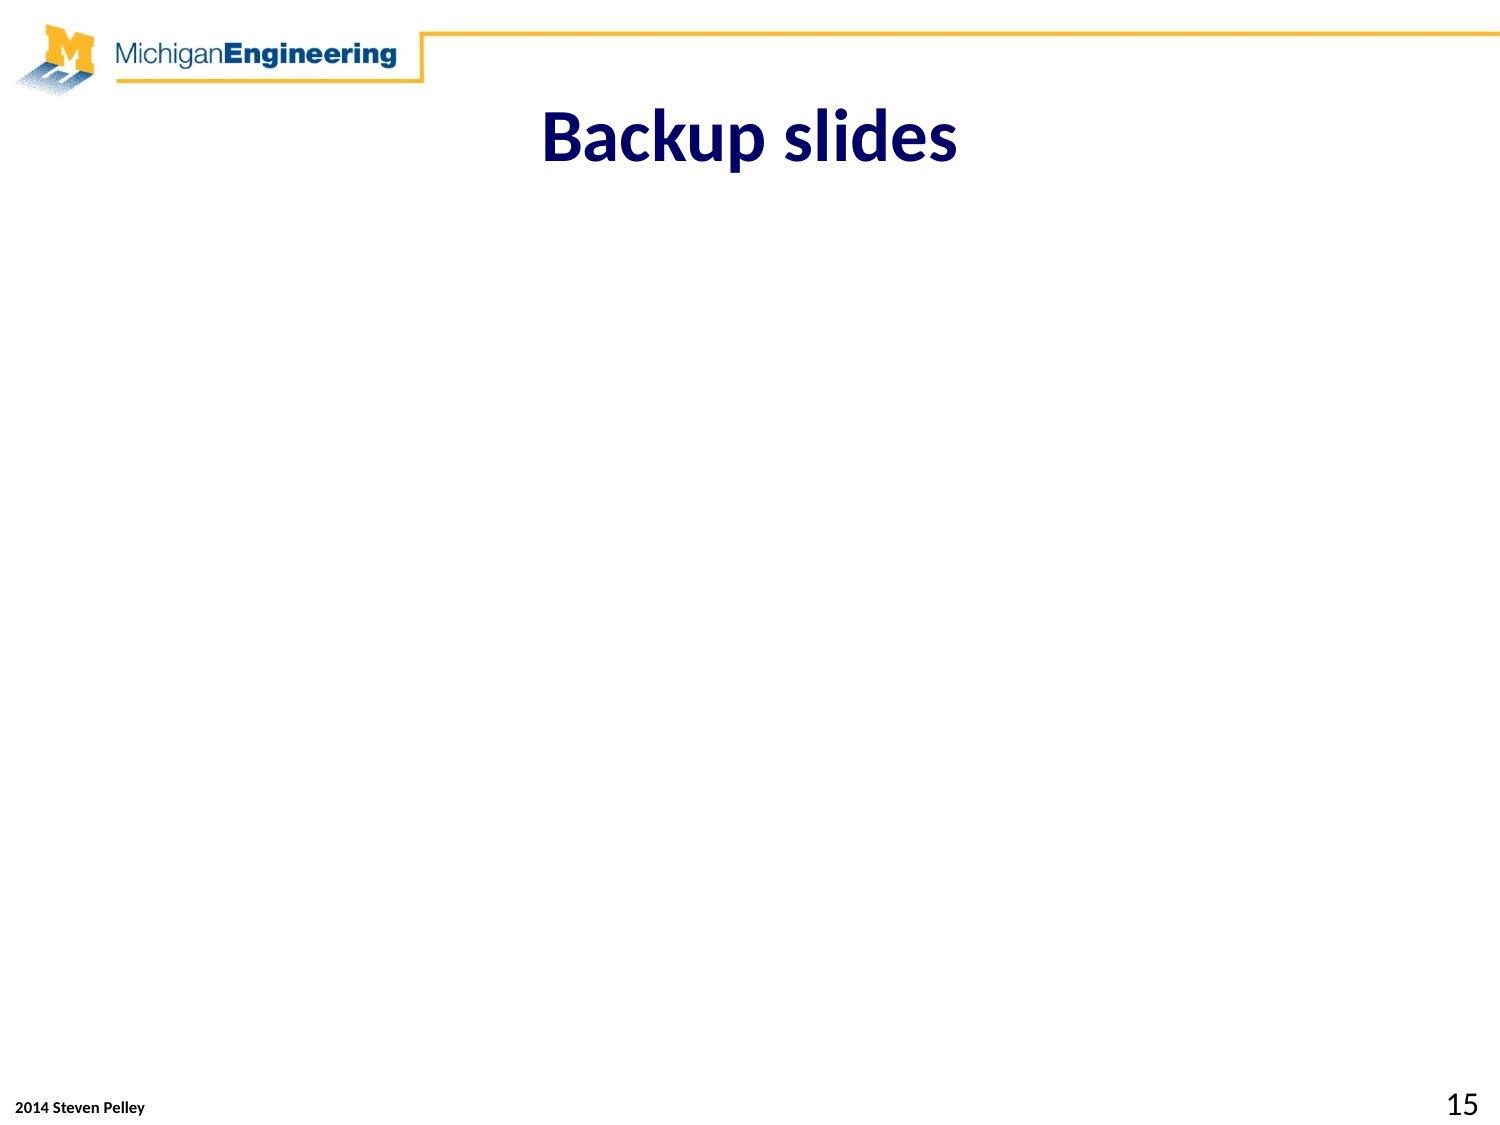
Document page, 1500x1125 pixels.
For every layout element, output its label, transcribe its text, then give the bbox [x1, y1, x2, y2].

title Backup slides [74, 74, 1426, 188]
slide_number 15 [1425, 1074, 1500, 1125]
picture [12, 24, 1500, 97]
